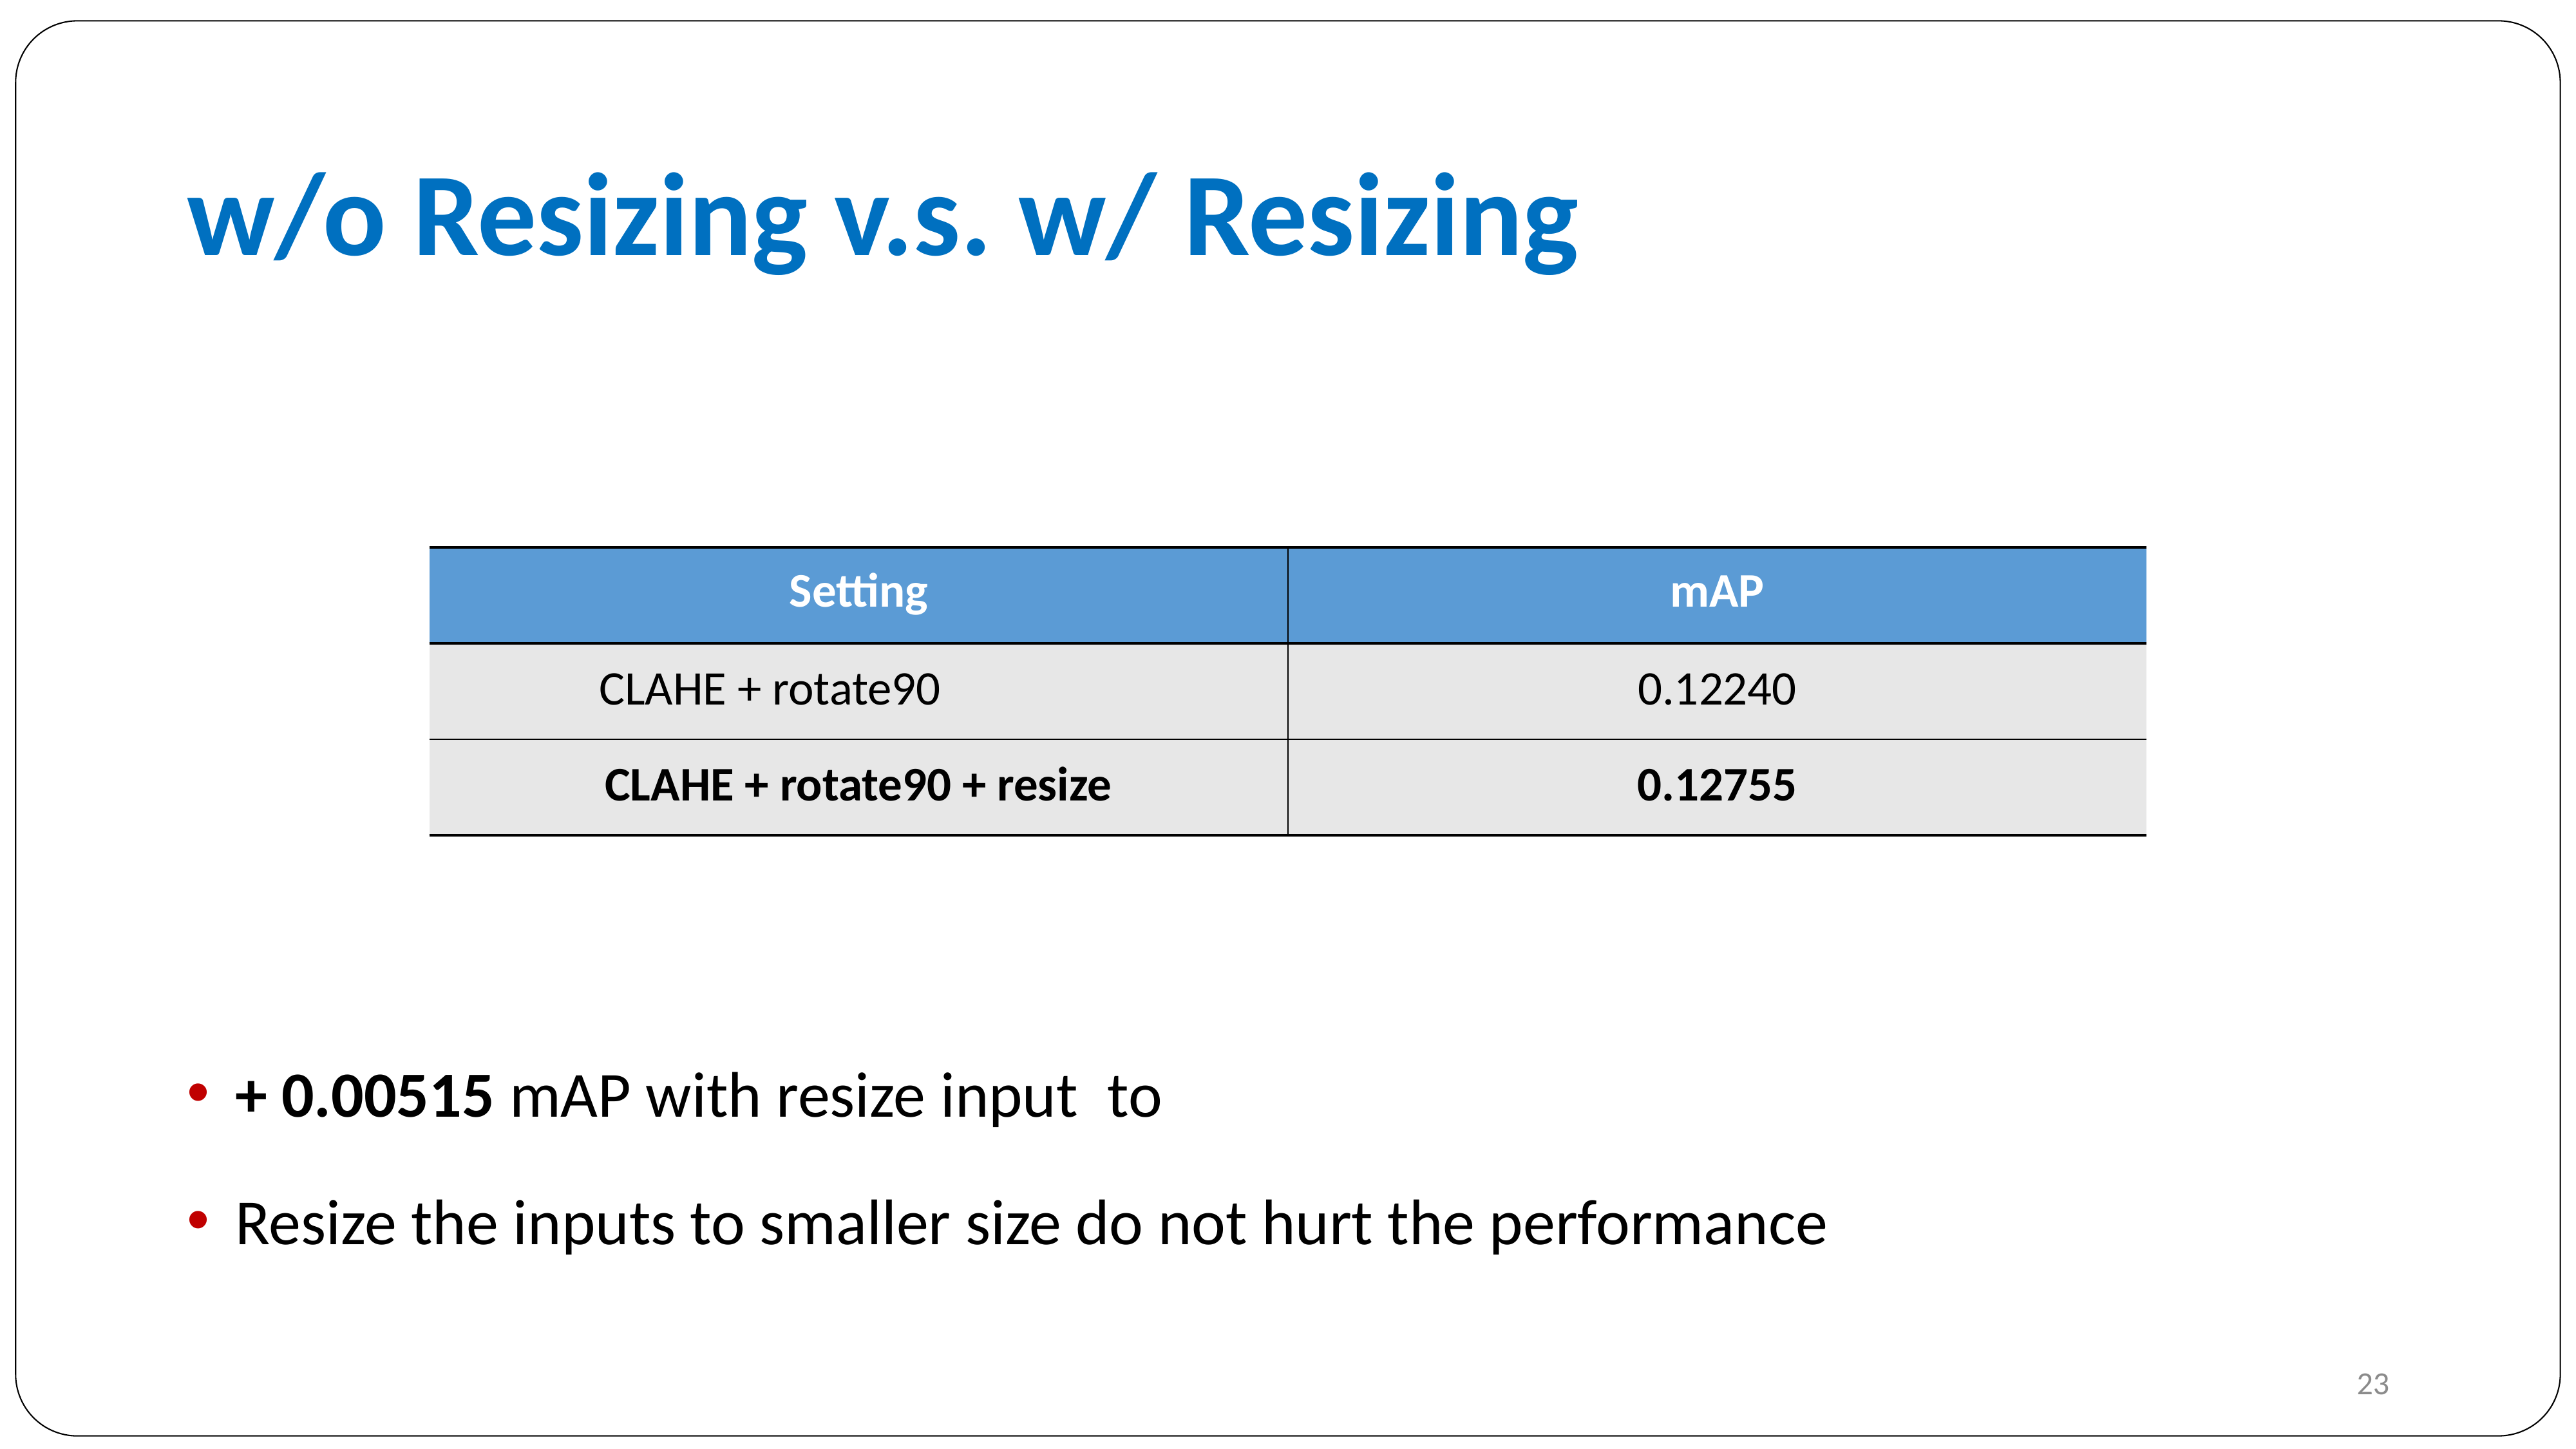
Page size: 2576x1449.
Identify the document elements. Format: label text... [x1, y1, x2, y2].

table_header mAP [1289, 549, 2146, 642]
table_cell 0.12755 [1289, 740, 2146, 834]
table_cell CLAHE + rotate90 + resize [430, 740, 1287, 834]
table_header Setting [430, 549, 1287, 642]
table_cell CLAHE + rotate90 _ [430, 645, 1287, 739]
table_cell 0.12240 [1289, 645, 2146, 739]
title w/o Resizing v.s. w/ Resizing [177, 77, 2399, 357]
slide_number 23 [1819, 1343, 2399, 1421]
